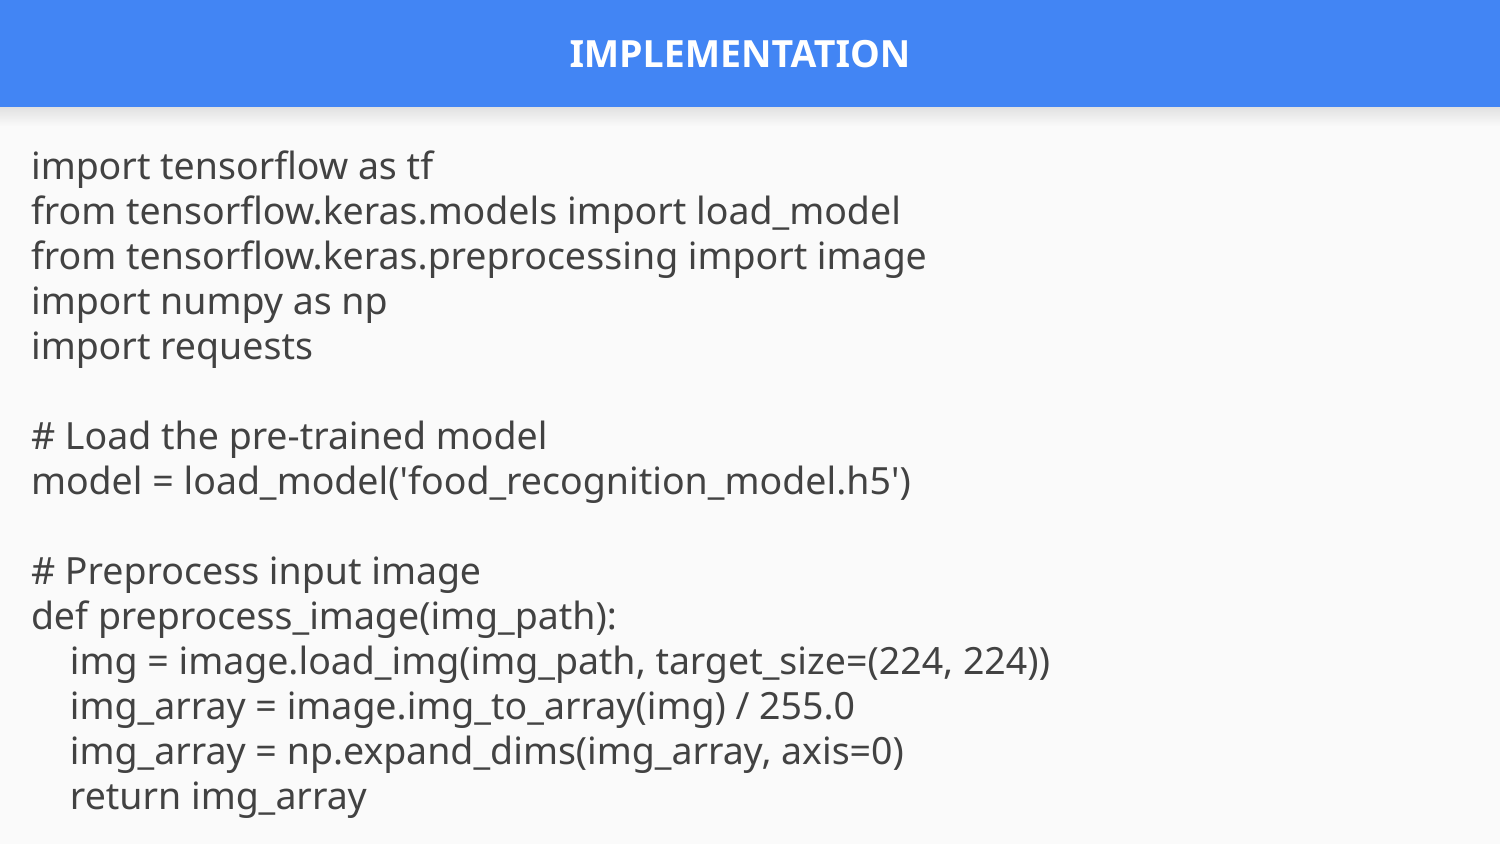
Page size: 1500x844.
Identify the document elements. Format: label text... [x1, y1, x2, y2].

title IMPLEMENTATION [16, 2, 1464, 102]
text_box import tensorflow as tf from tensorflow.keras.models import load_model from tensorflow.keras.preprocessing import image import numpy as np import requests # Load the pre-trained model model = load_model('food_recognition_model.h5') # Preprocess input image def preprocess_image(img_path): img = image.load_img(img_path, target_size=(224, 224)) img_array = image.img_to_array(img) / 255.0 img_array = np.expand_dims(img_array, axis=0) return img_array [16, 126, 1464, 832]
